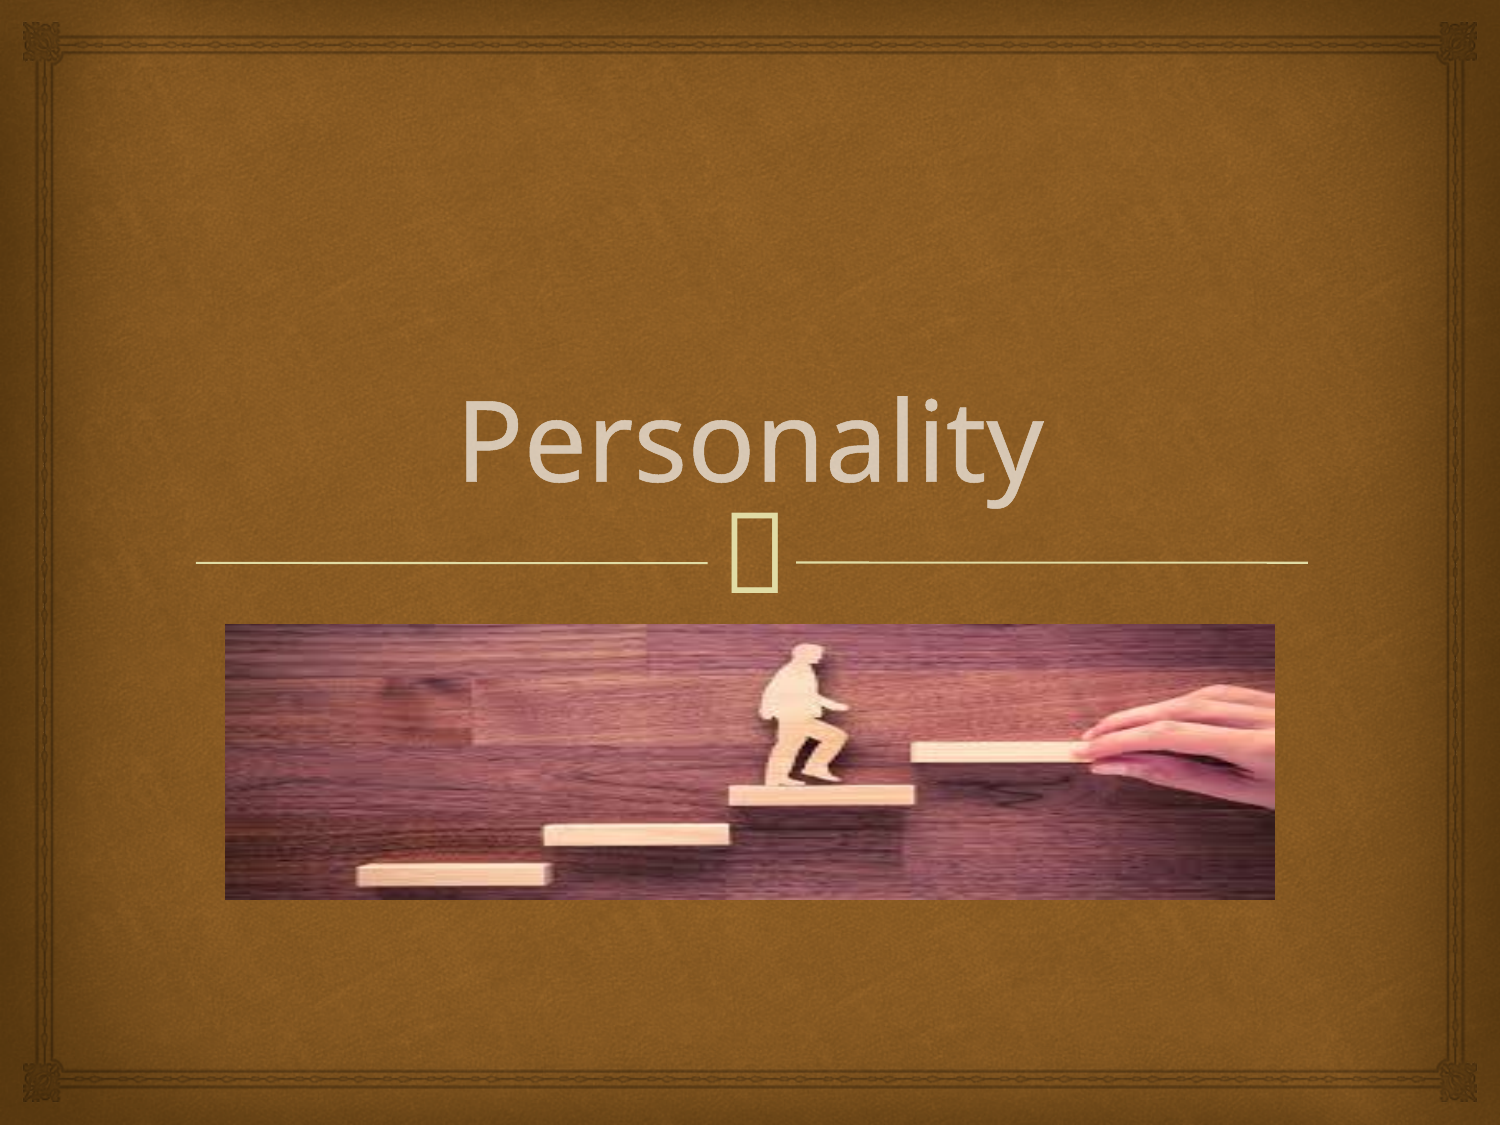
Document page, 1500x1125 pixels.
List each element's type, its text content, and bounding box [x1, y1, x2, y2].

title Personality [194, 227, 1306, 512]
picture [0, 0, 1500, 1125]
